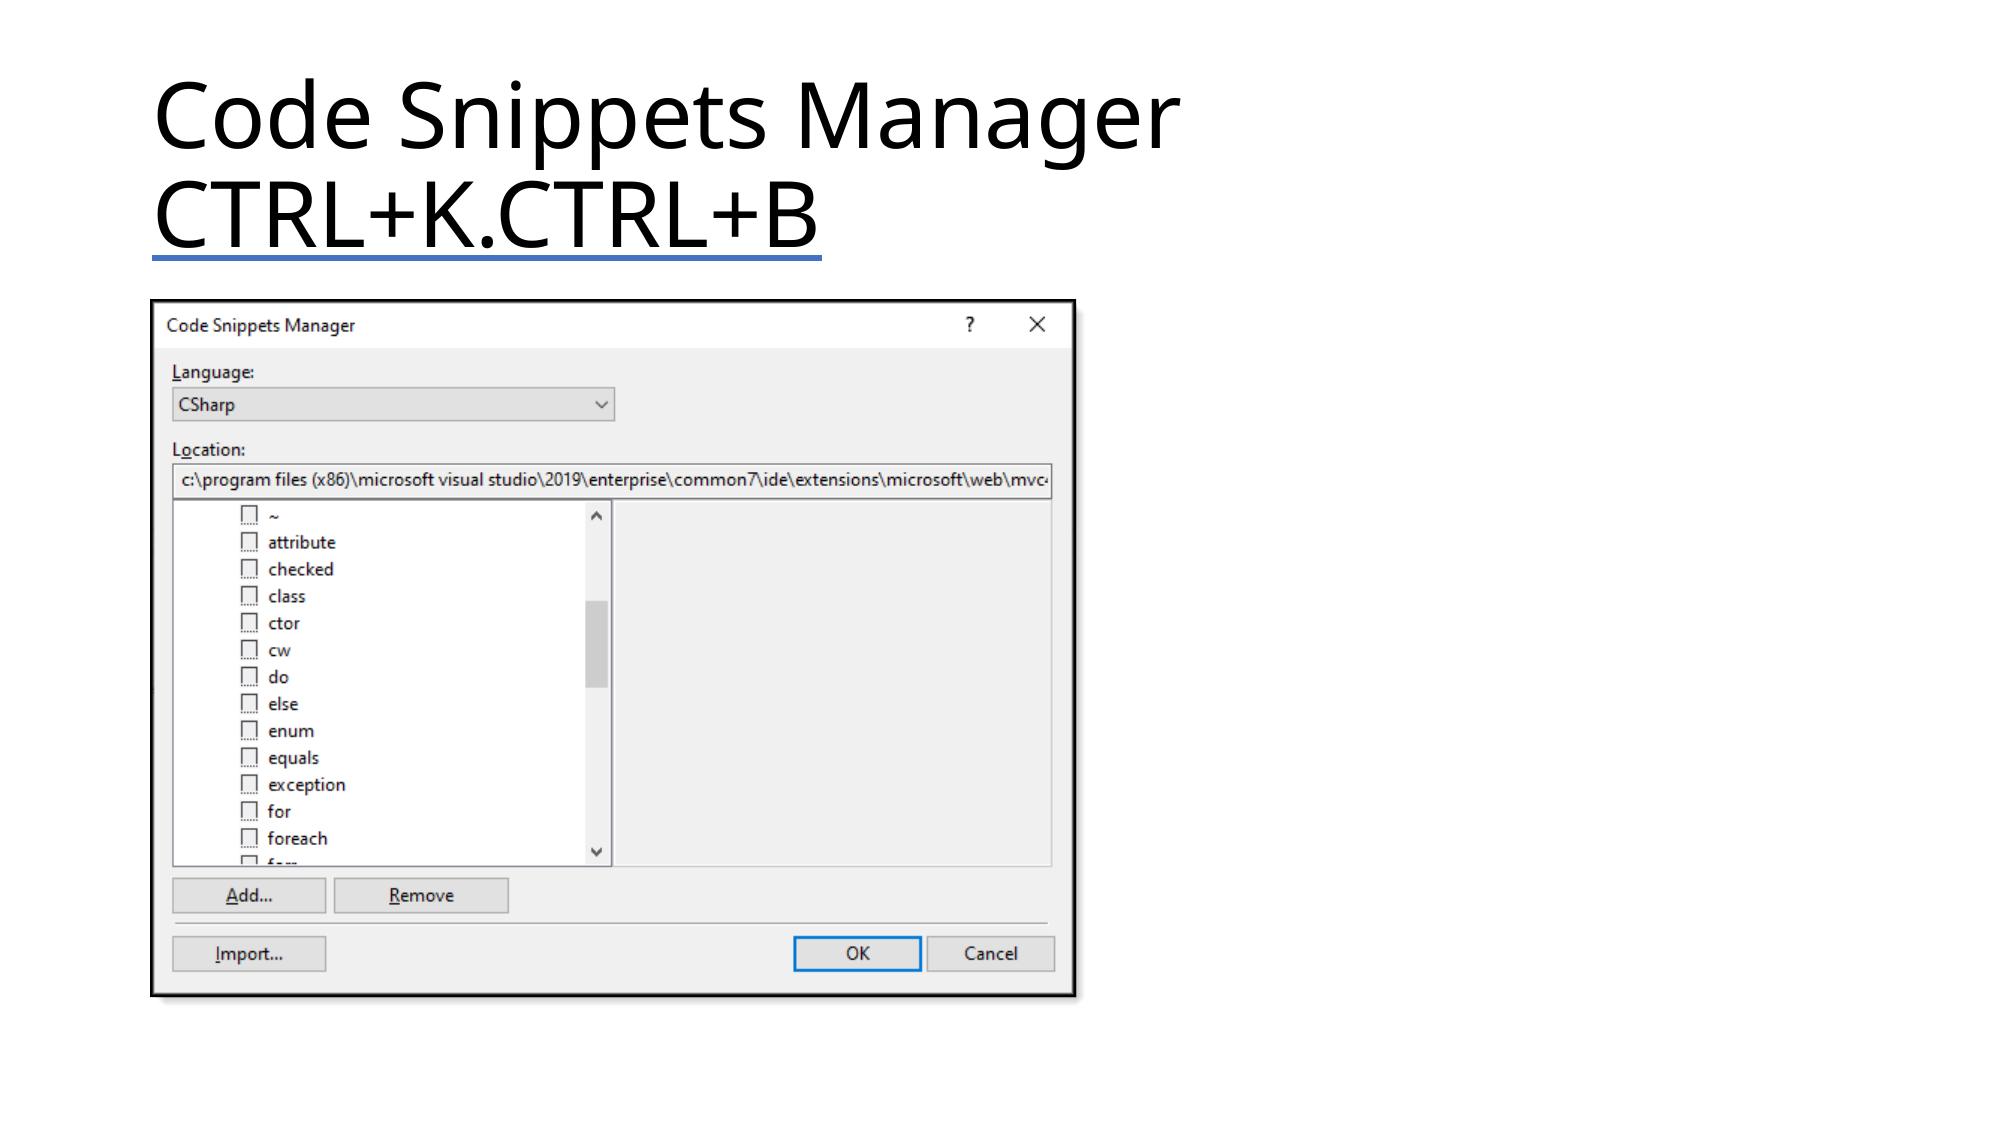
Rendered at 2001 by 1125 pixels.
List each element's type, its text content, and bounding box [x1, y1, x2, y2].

picture [150, 299, 1093, 1014]
title Code Snippets Manager CTRL+K.CTRL+B [137, 59, 1863, 278]
